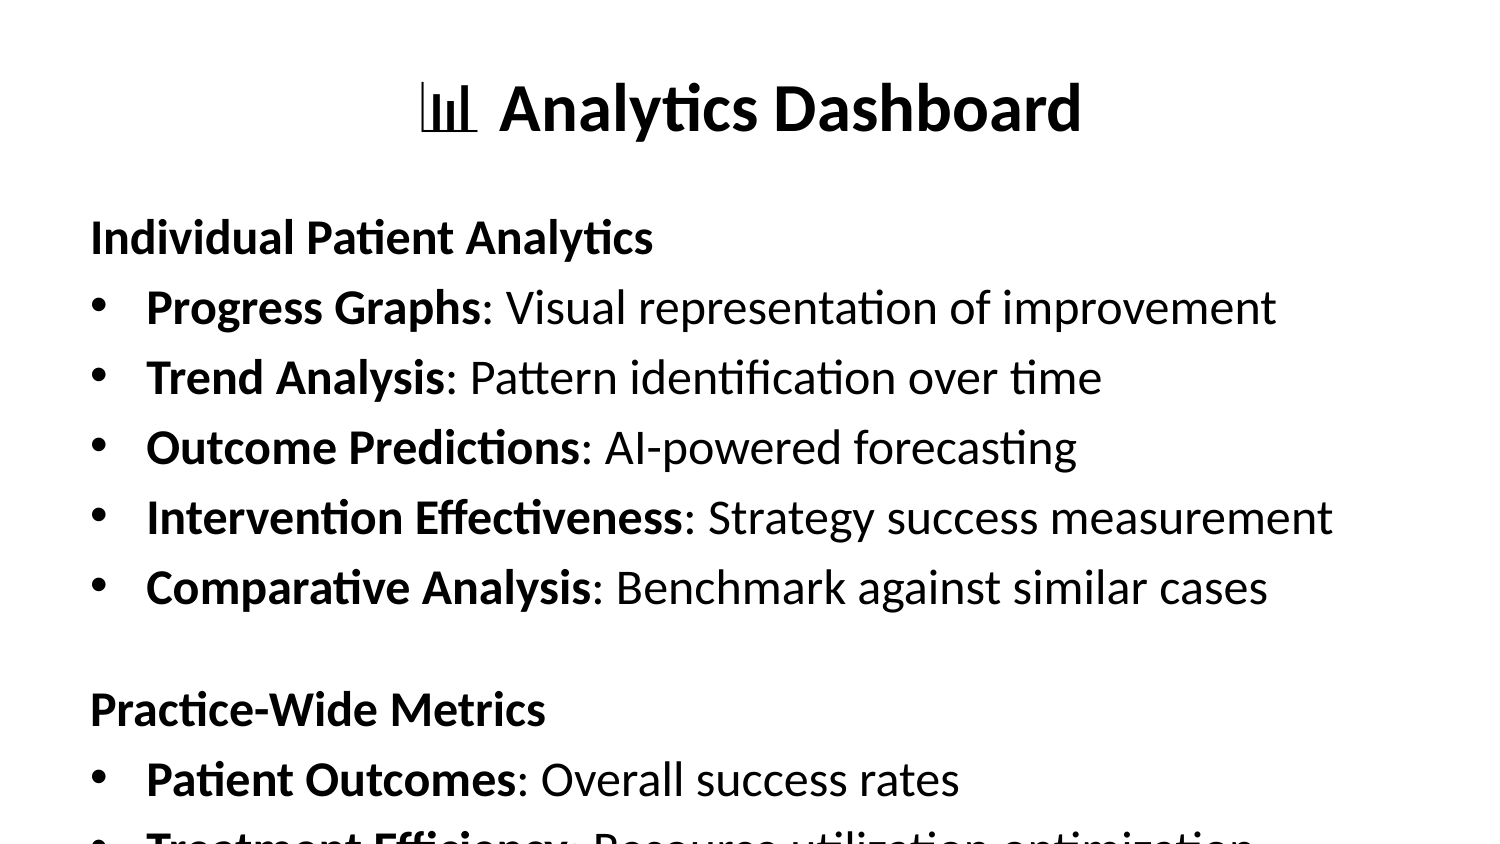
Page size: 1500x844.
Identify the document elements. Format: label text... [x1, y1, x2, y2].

title 📊 Analytics Dashboard [75, 33, 1425, 175]
list Individual Patient Analytics Progress Graphs: Visual representation of improvement Trend Analysis: Pattern identification over time Outcome Predictions: AI-powered forecasting Intervention Effectiveness: Strategy success measurement Comparative Analysis: Benchmark against similar cases Practice-Wide Metrics Patient Outcomes: Overall success rates Treatment Efficiency: Resource utilization optimization Staff Performance: Counselor effectiveness metrics Quality Indicators: Care standard measurements Financial Analytics: Cost-effectiveness analysis [75, 196, 1425, 754]
